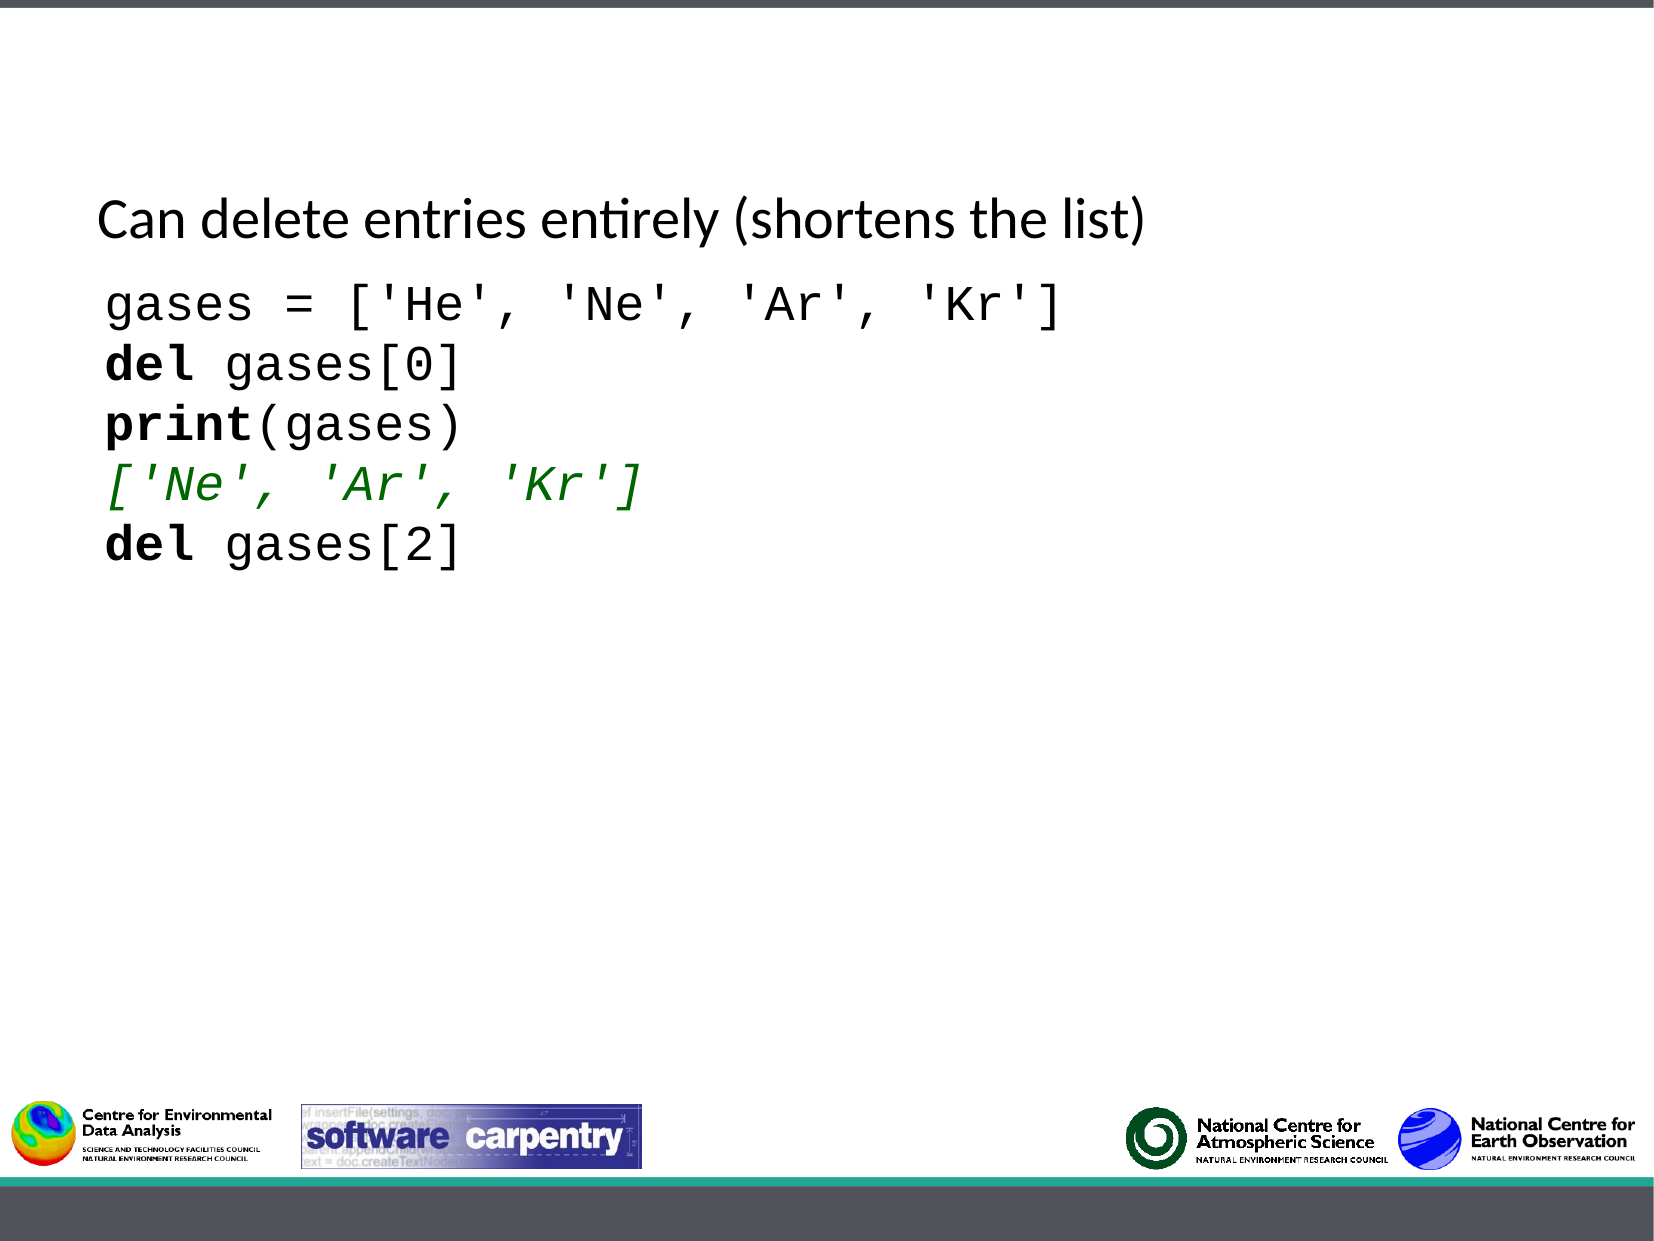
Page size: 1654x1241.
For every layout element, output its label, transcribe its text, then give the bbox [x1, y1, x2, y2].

text_box Can delete entries entirely (shortens the list) [83, 138, 1313, 258]
text_box gases = ['He', 'Ne', 'Ar', 'Kr'] del gases[0] print(gases) ['Ne', 'Ar', 'Kr'] del gases[2] [89, 263, 1512, 724]
picture [0, 0, 1654, 1241]
